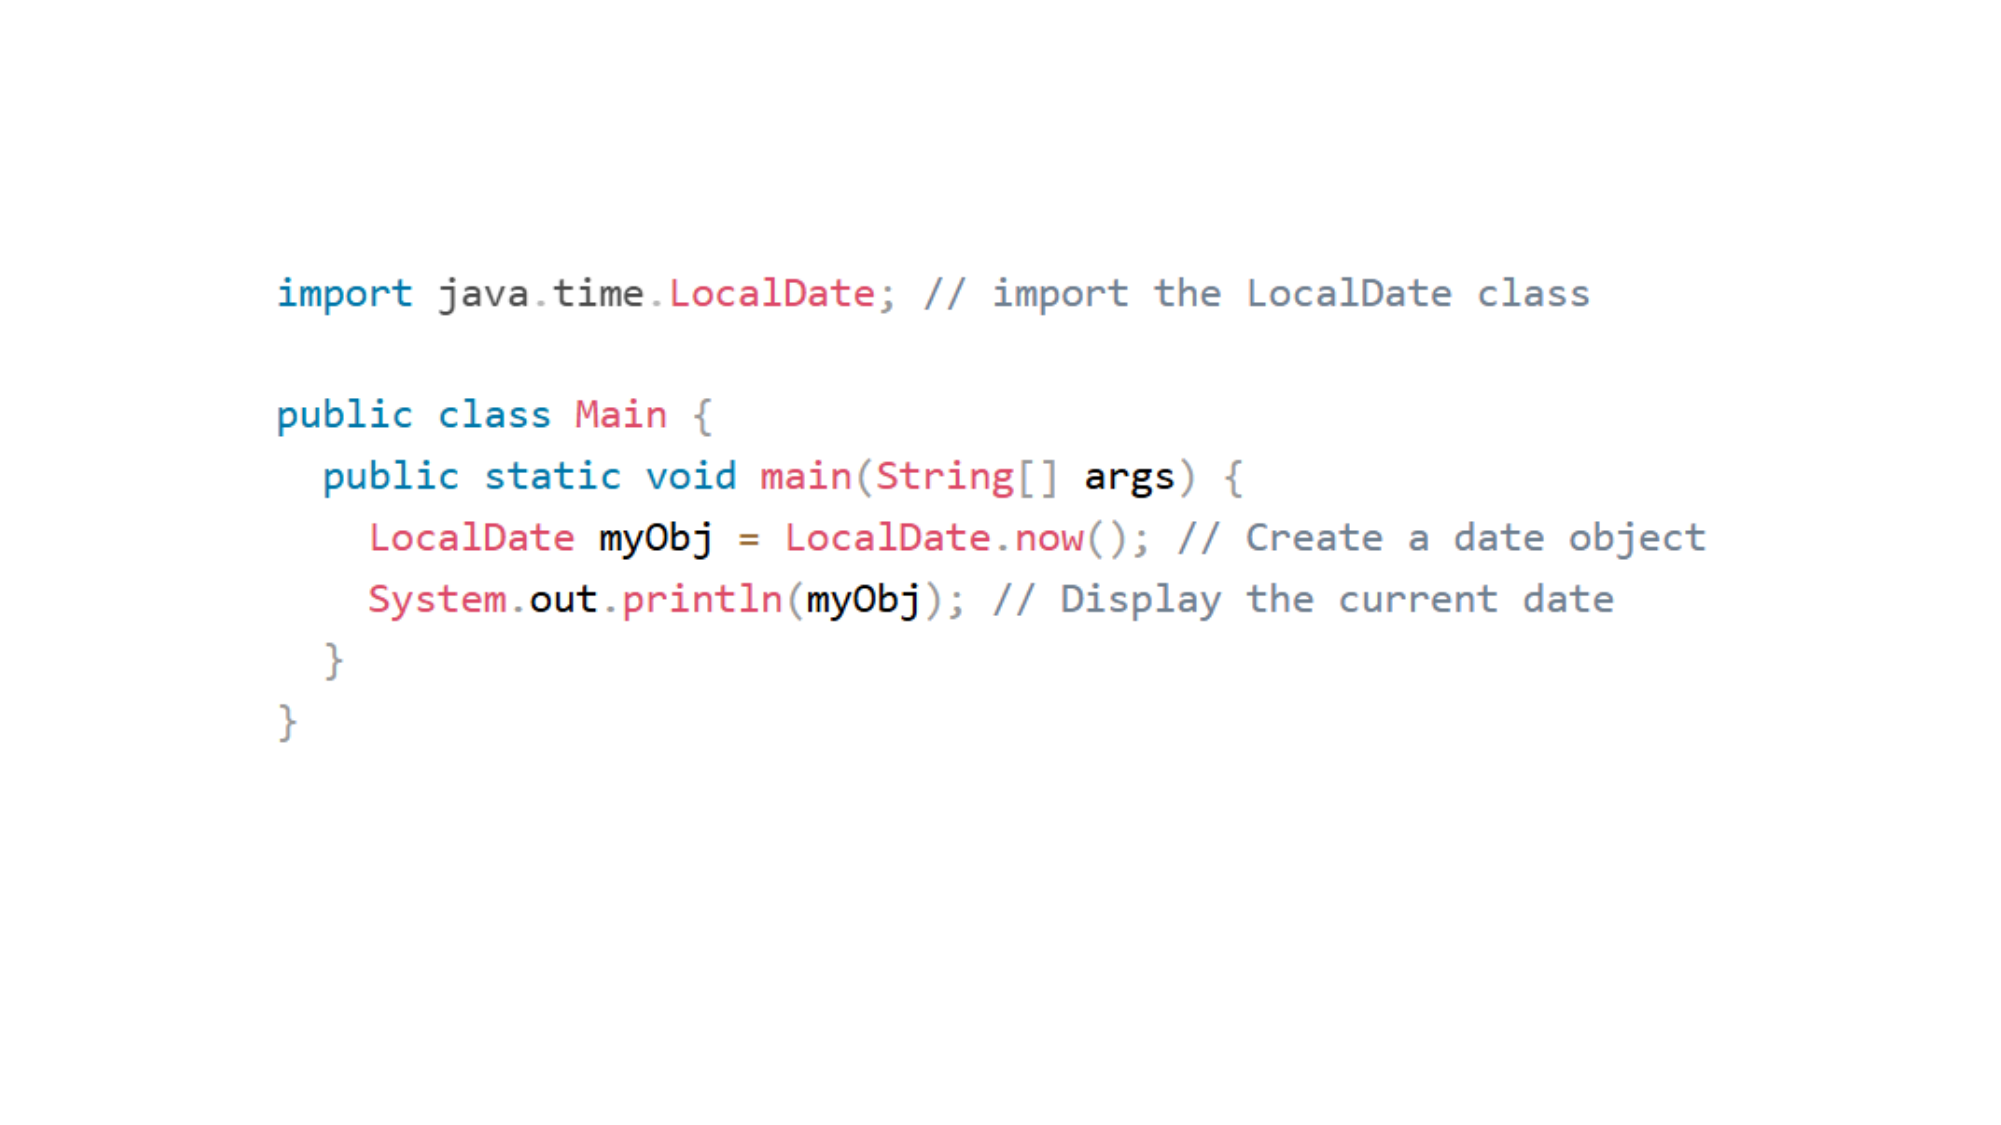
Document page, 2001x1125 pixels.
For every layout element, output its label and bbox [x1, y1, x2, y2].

picture [259, 244, 1741, 768]
